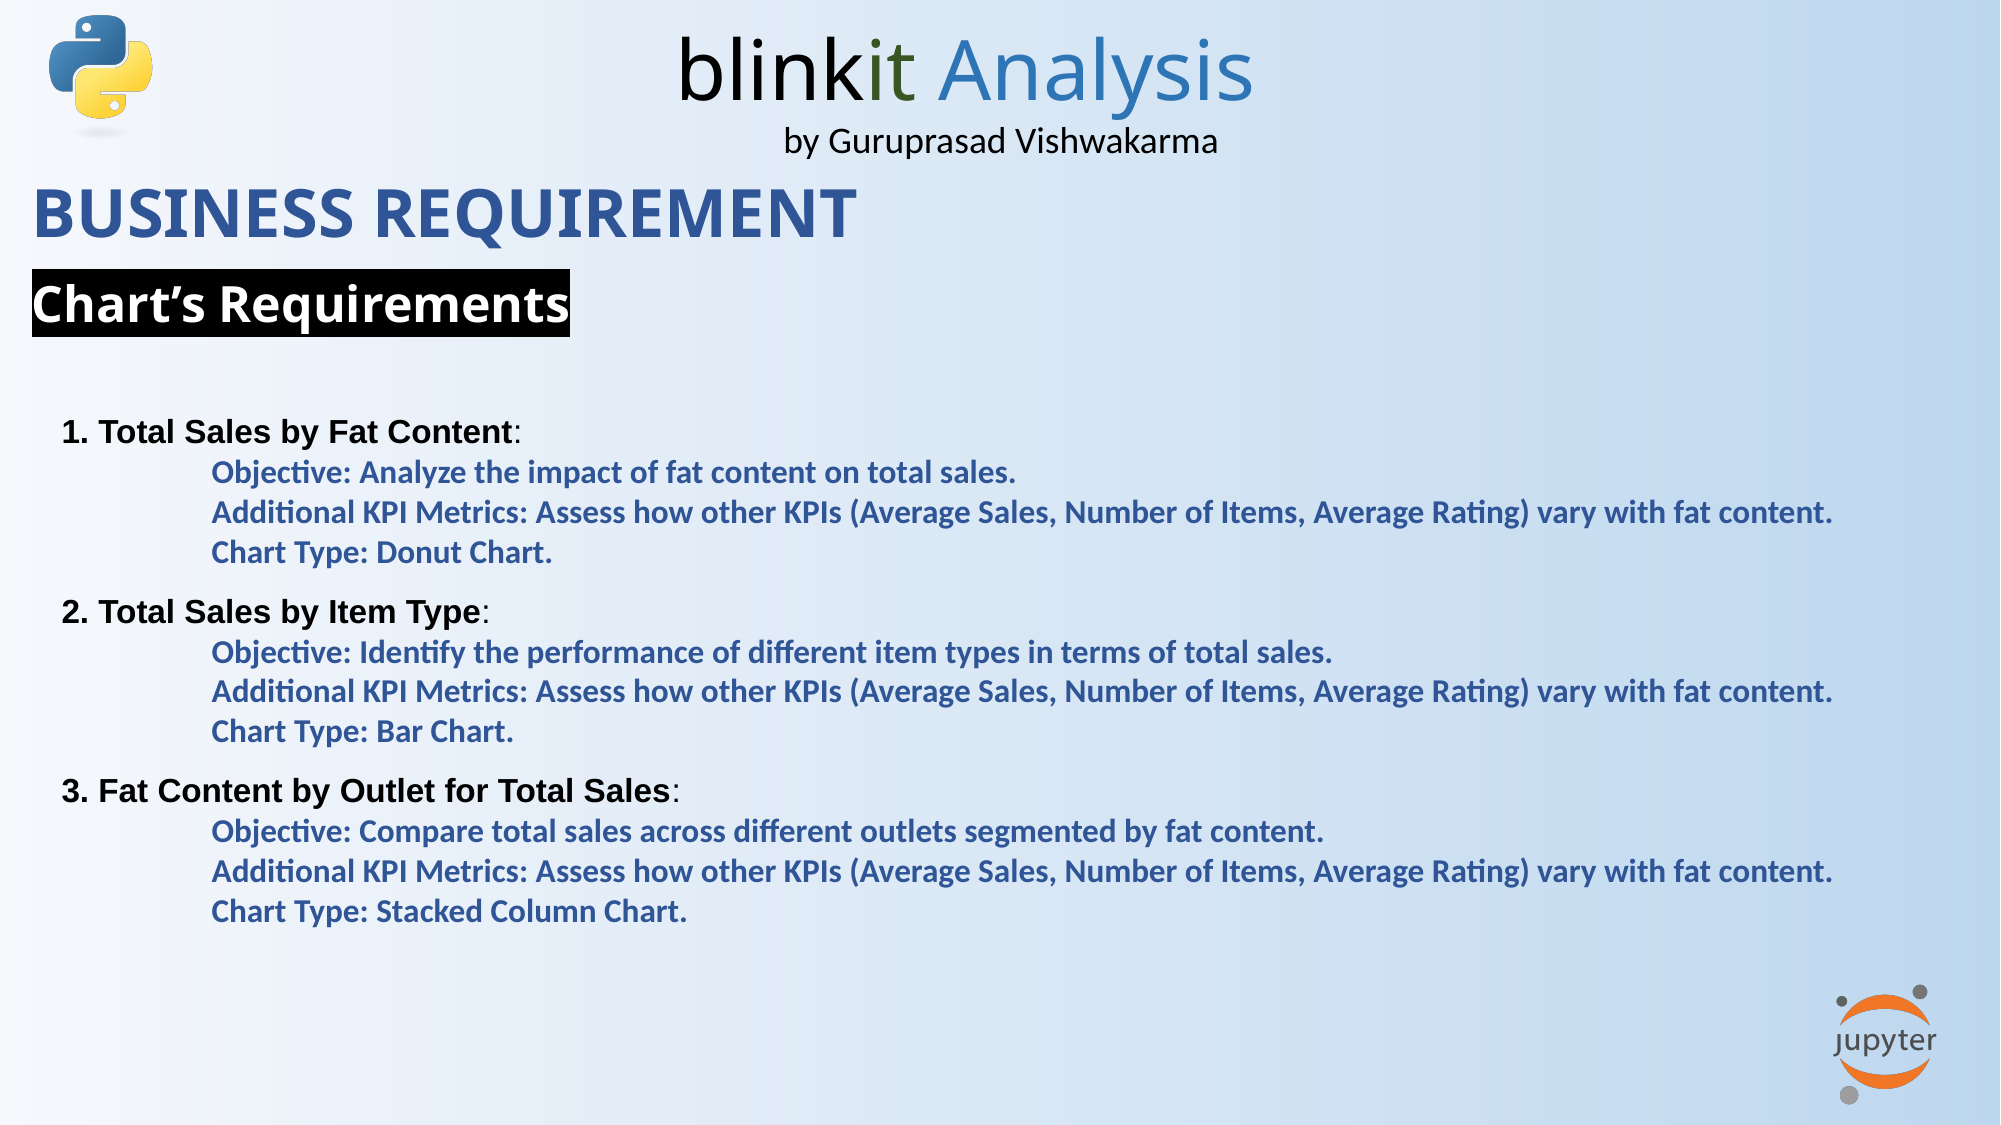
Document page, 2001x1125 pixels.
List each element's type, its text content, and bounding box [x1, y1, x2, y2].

text_box 1. Total Sales by Fat Content: Objective: Analyze the impact of fat content on total sales. Additional KPI Metrics: Assess how other KPIs (Average Sales, Number of Items, Average Rating) vary with fat content. Chart Type: Donut Chart. 2. Total Sales by Item Type: Objective: Identify the performance of different item types in terms of total sales. Additional KPI Metrics: Assess how other KPIs (Average Sales, Number of Items, Average Rating) vary with fat content. Chart Type: Bar Chart. 3. Fat Content by Outlet for Total Sales: Objective: Compare total sales across different outlets segmented by fat content. Additional KPI Metrics: Assess how other KPIs (Average Sales, Number of Items, Average Rating) vary with fat content. Chart Type: Stacked Column Chart. [46, 402, 1852, 937]
text_box Chart’s Requirements [17, 254, 957, 351]
text_box BUSINESS REQUIREMENT [17, 162, 957, 254]
picture [49, 15, 163, 139]
picture [1832, 983, 1938, 1105]
text_box by Guruprasad Vishwakarma [768, 108, 1489, 169]
text_box blinkit Analysis [660, 19, 1340, 116]
